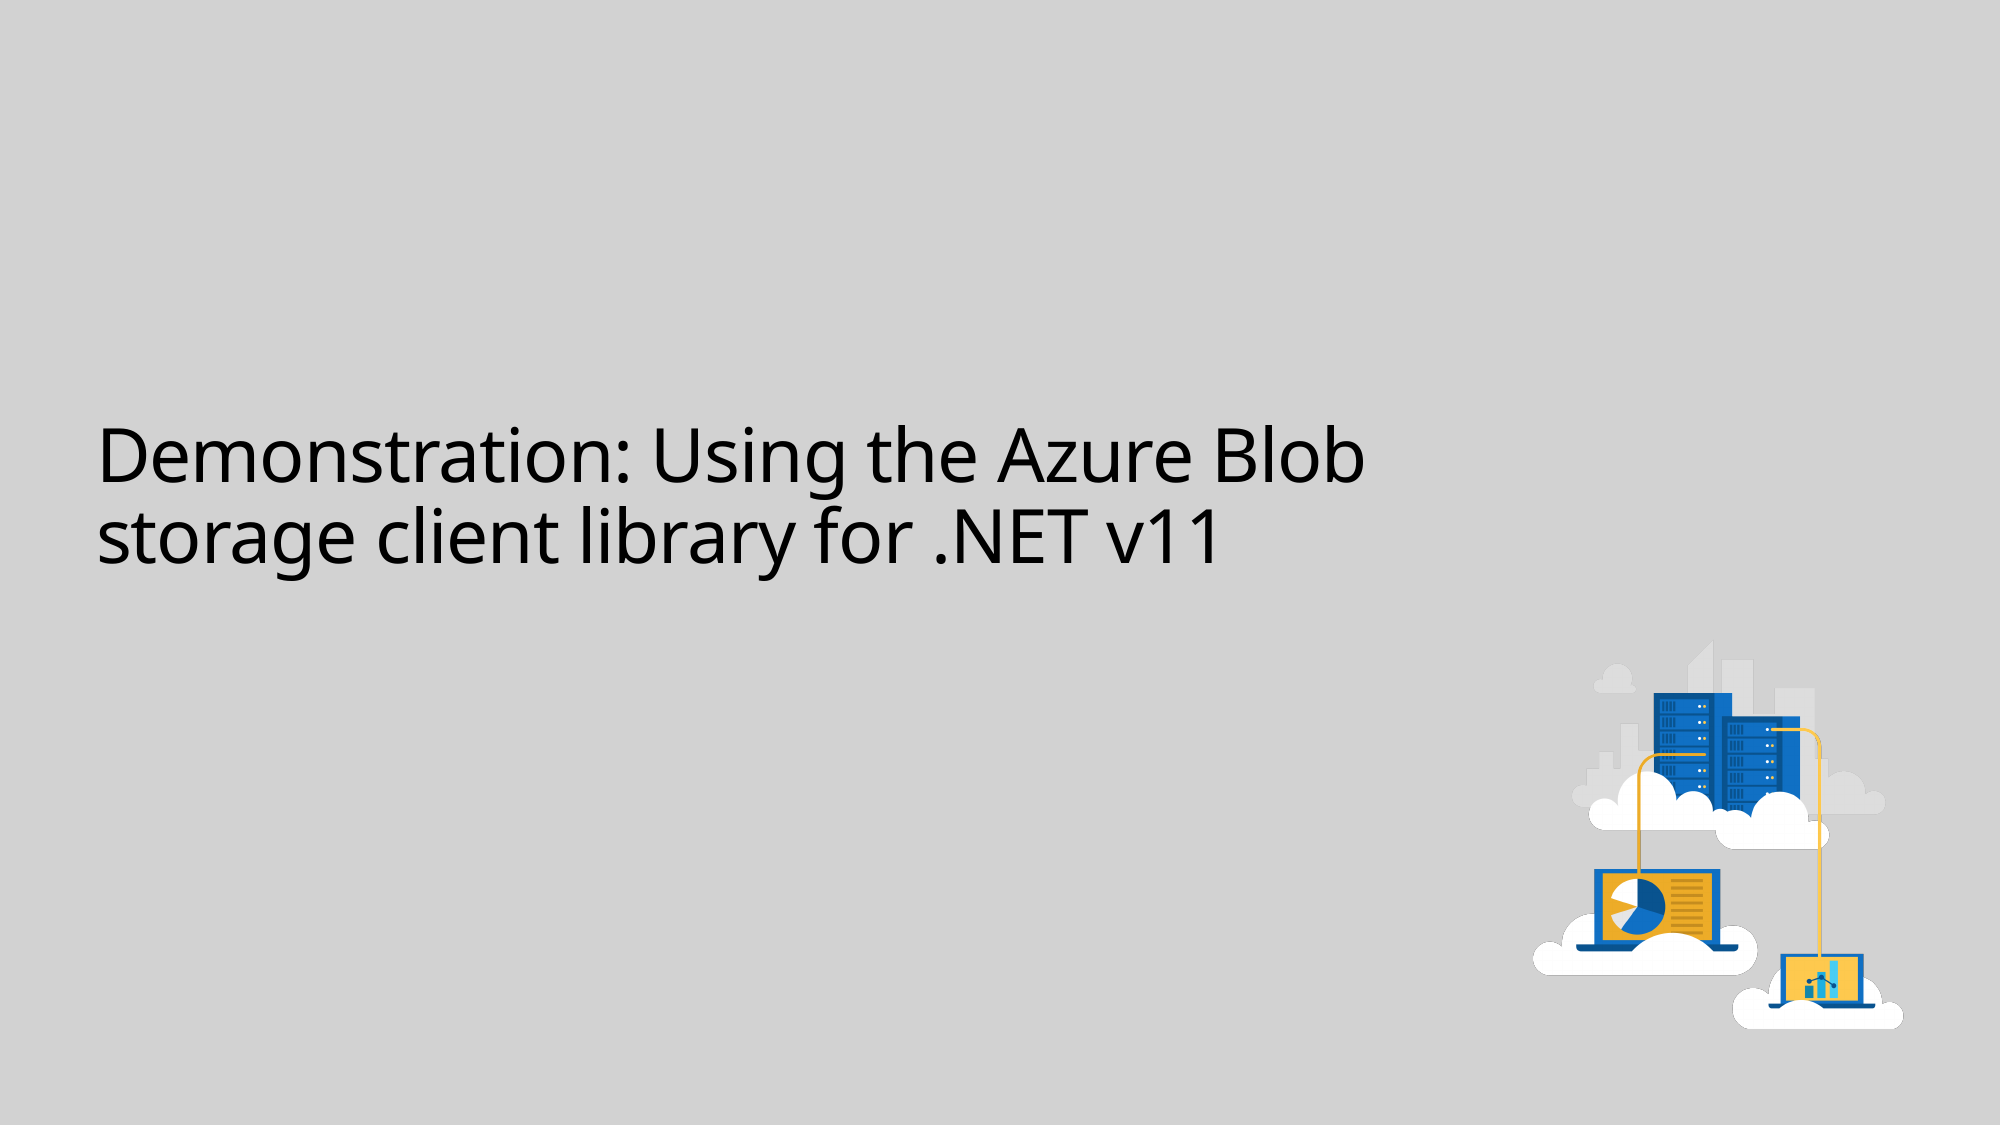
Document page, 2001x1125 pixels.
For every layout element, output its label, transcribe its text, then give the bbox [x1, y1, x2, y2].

title Demonstration: Using the Azure Blob storage client library for .NET v11 [96, 415, 1596, 580]
picture [1532, 639, 1905, 1029]
